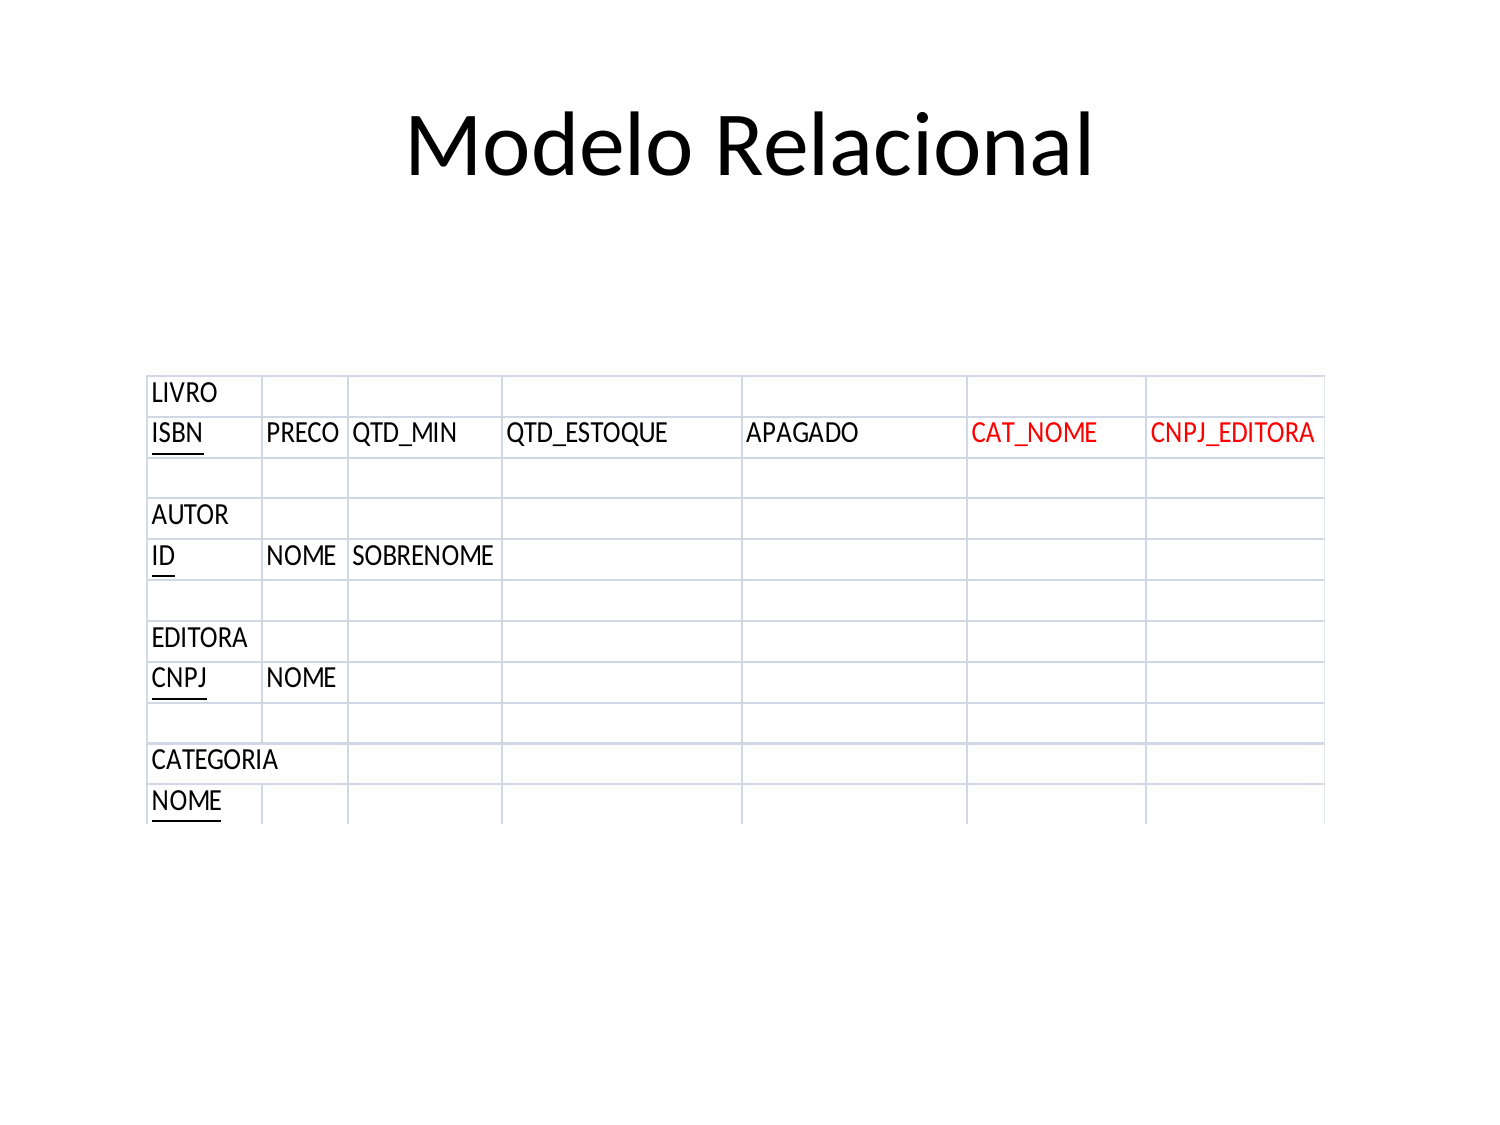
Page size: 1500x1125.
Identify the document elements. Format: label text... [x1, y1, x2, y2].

title Modelo Relacional [75, 45, 1425, 233]
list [146, 374, 1327, 868]
